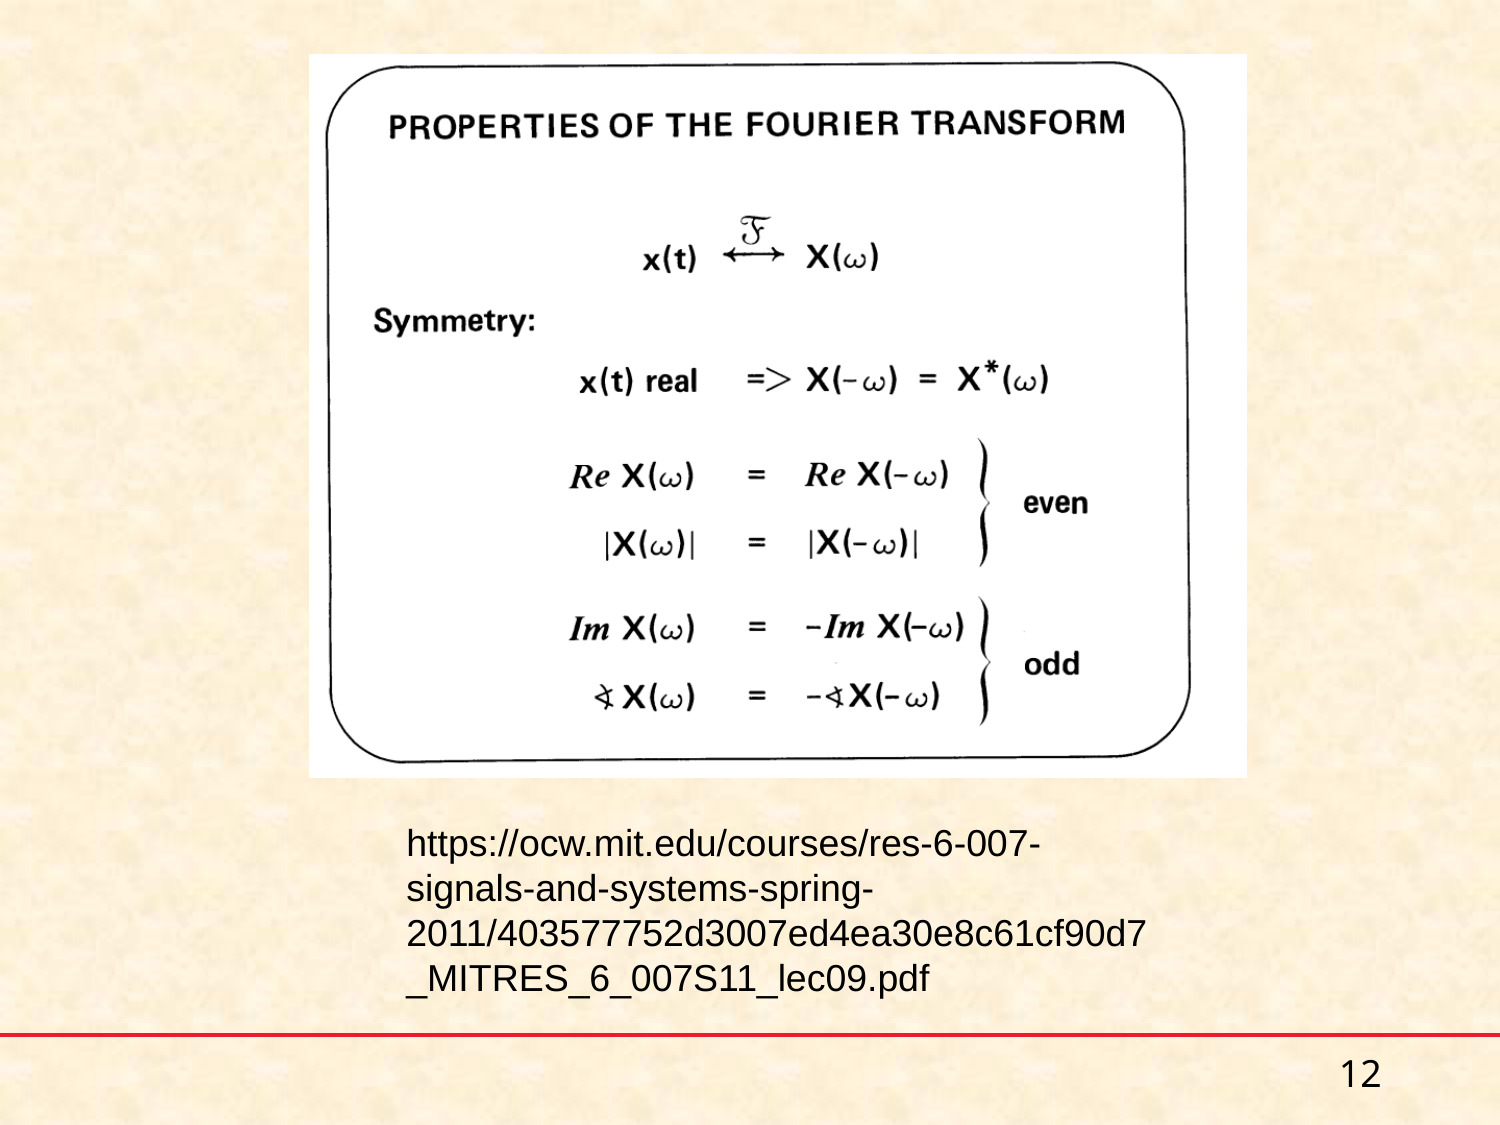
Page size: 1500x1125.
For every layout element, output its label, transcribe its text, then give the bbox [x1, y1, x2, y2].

text_box https://ocw.mit.edu/courses/res-6-007-signals-and-systems-spring-2011/403577752d3007ed4ea30e8c61cf90d7_MITRES_6_007S11_lec09.pdf [391, 811, 1165, 1007]
picture [0, 1037, 1500, 1125]
picture [0, 0, 1500, 1033]
slide_number 12 [1059, 1042, 1397, 1103]
